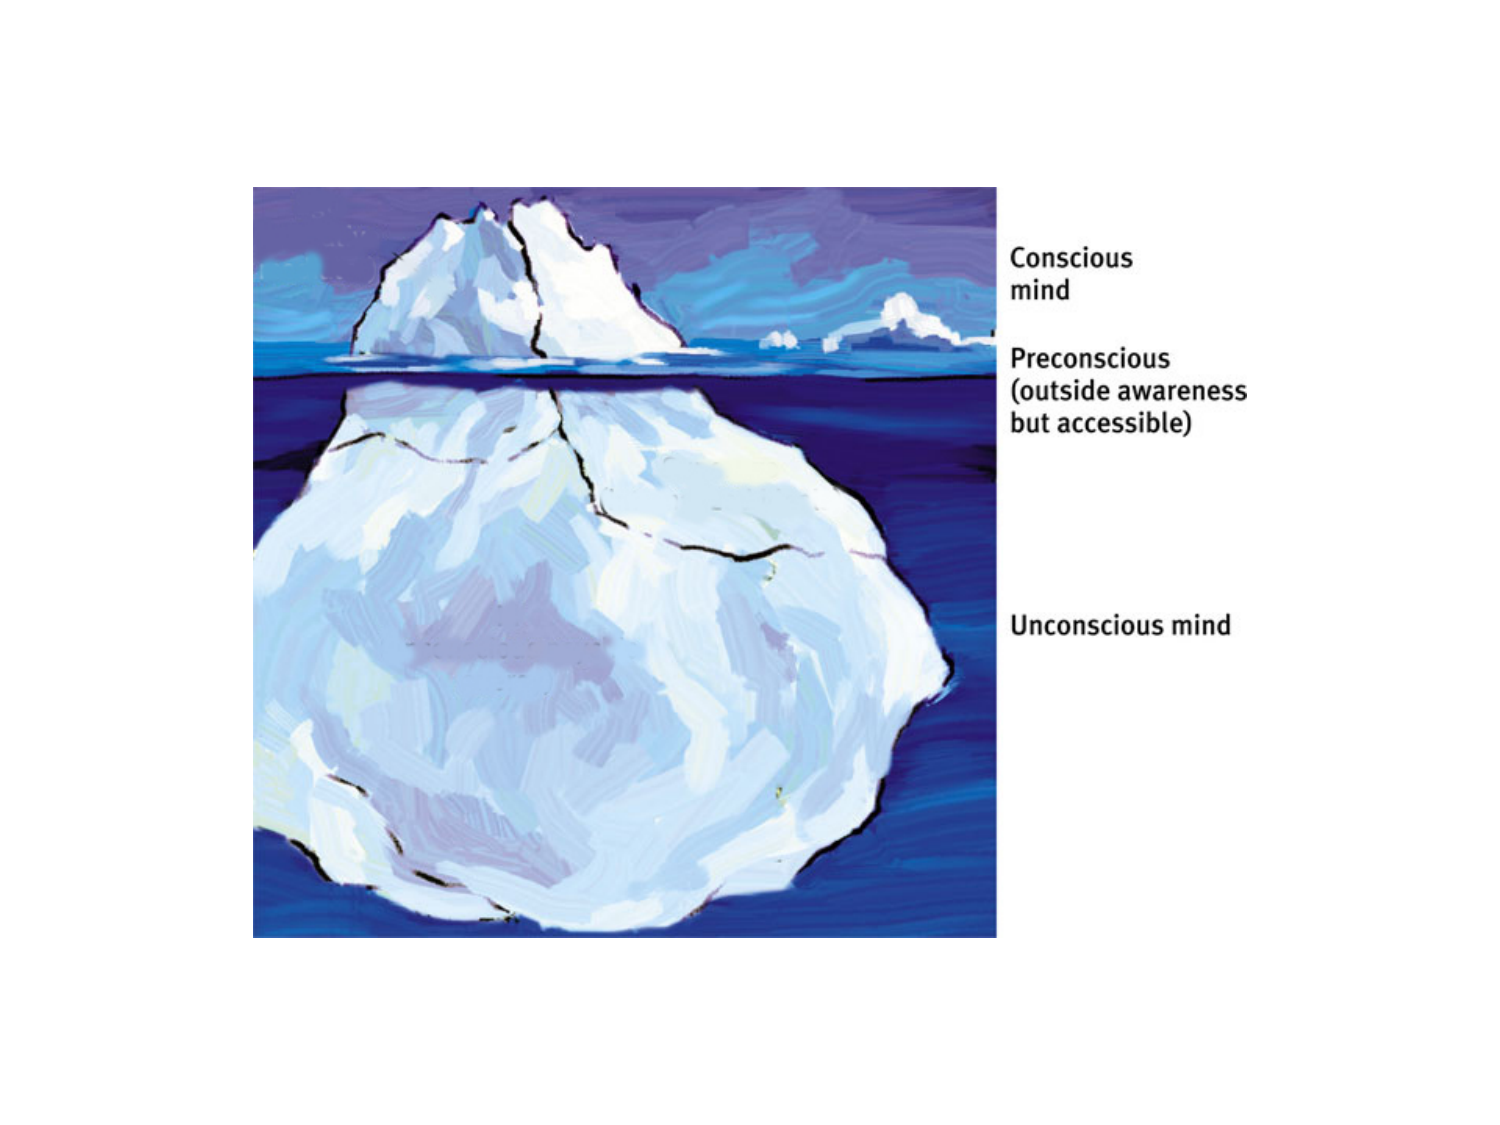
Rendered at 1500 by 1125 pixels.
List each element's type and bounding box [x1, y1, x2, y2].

picture [252, 187, 1248, 938]
